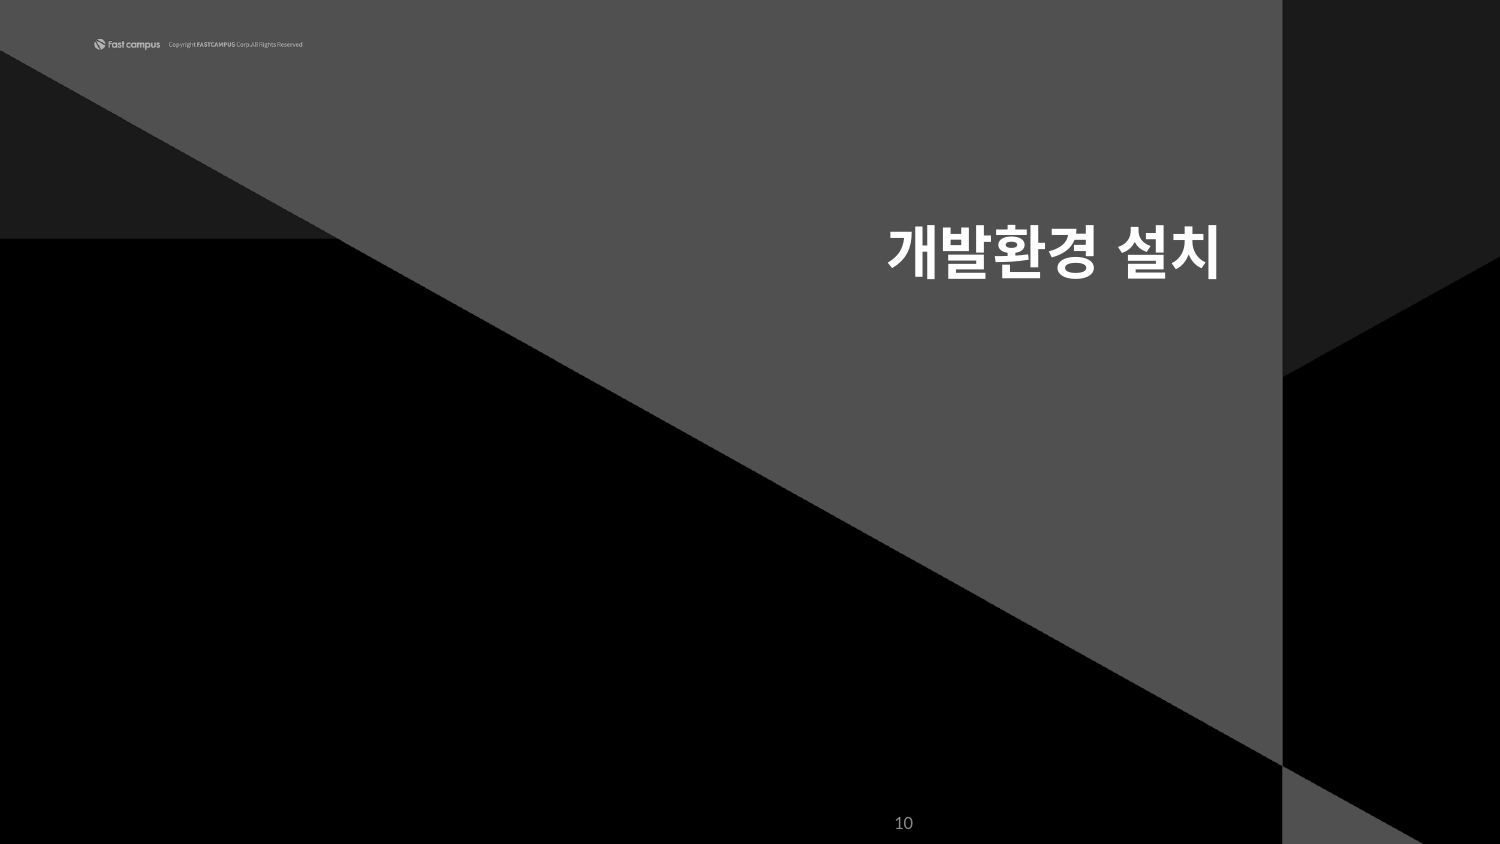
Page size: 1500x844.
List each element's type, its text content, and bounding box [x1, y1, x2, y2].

slide_number 10 [581, 799, 919, 844]
text_box 개발환경 설치 [148, 226, 1227, 373]
picture [0, 0, 1500, 844]
